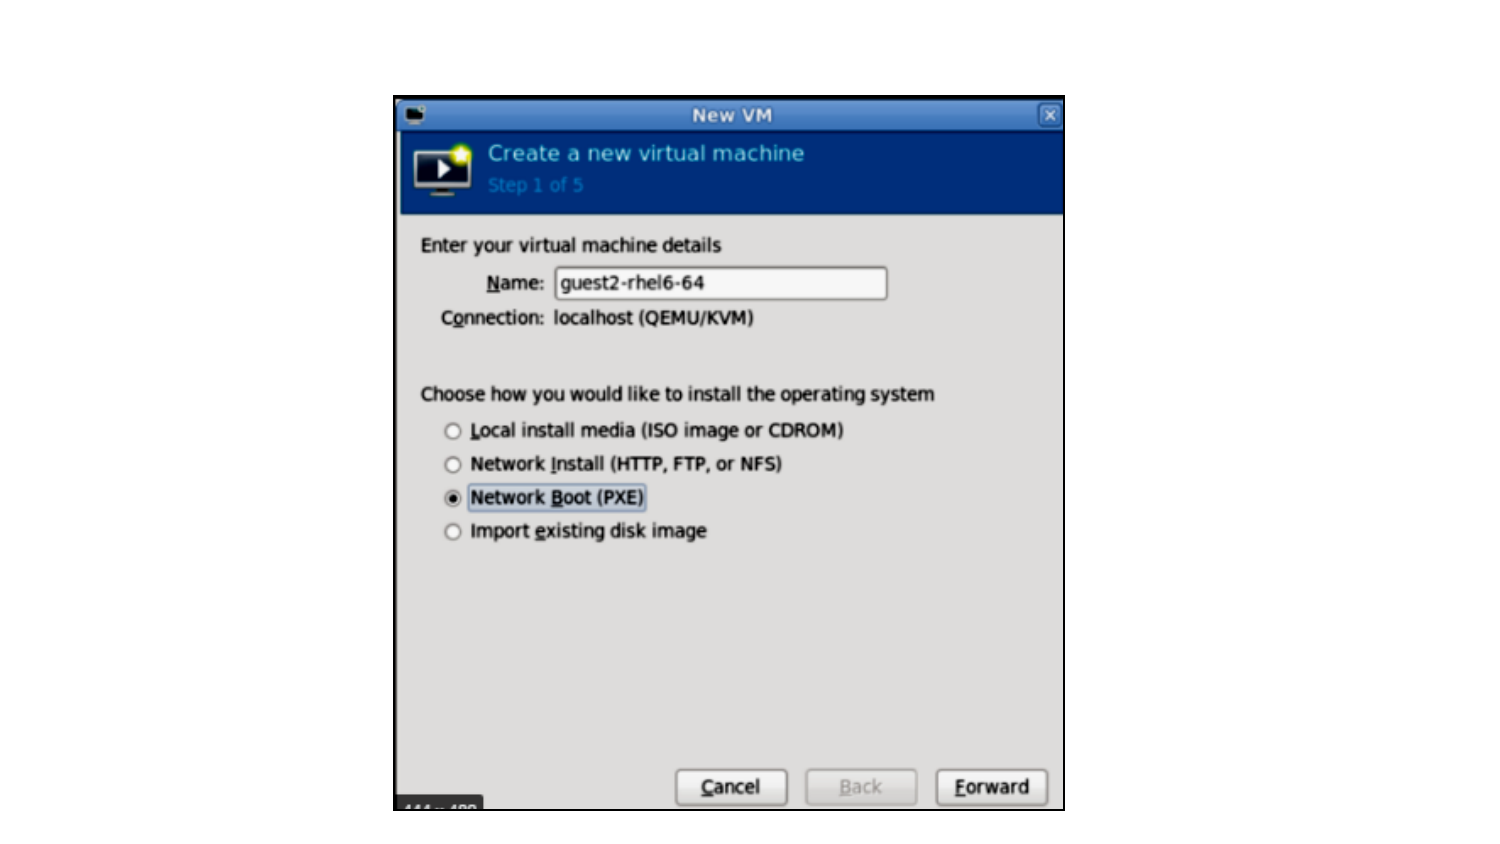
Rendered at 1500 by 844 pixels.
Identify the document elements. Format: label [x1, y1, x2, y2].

list [394, 96, 1064, 810]
